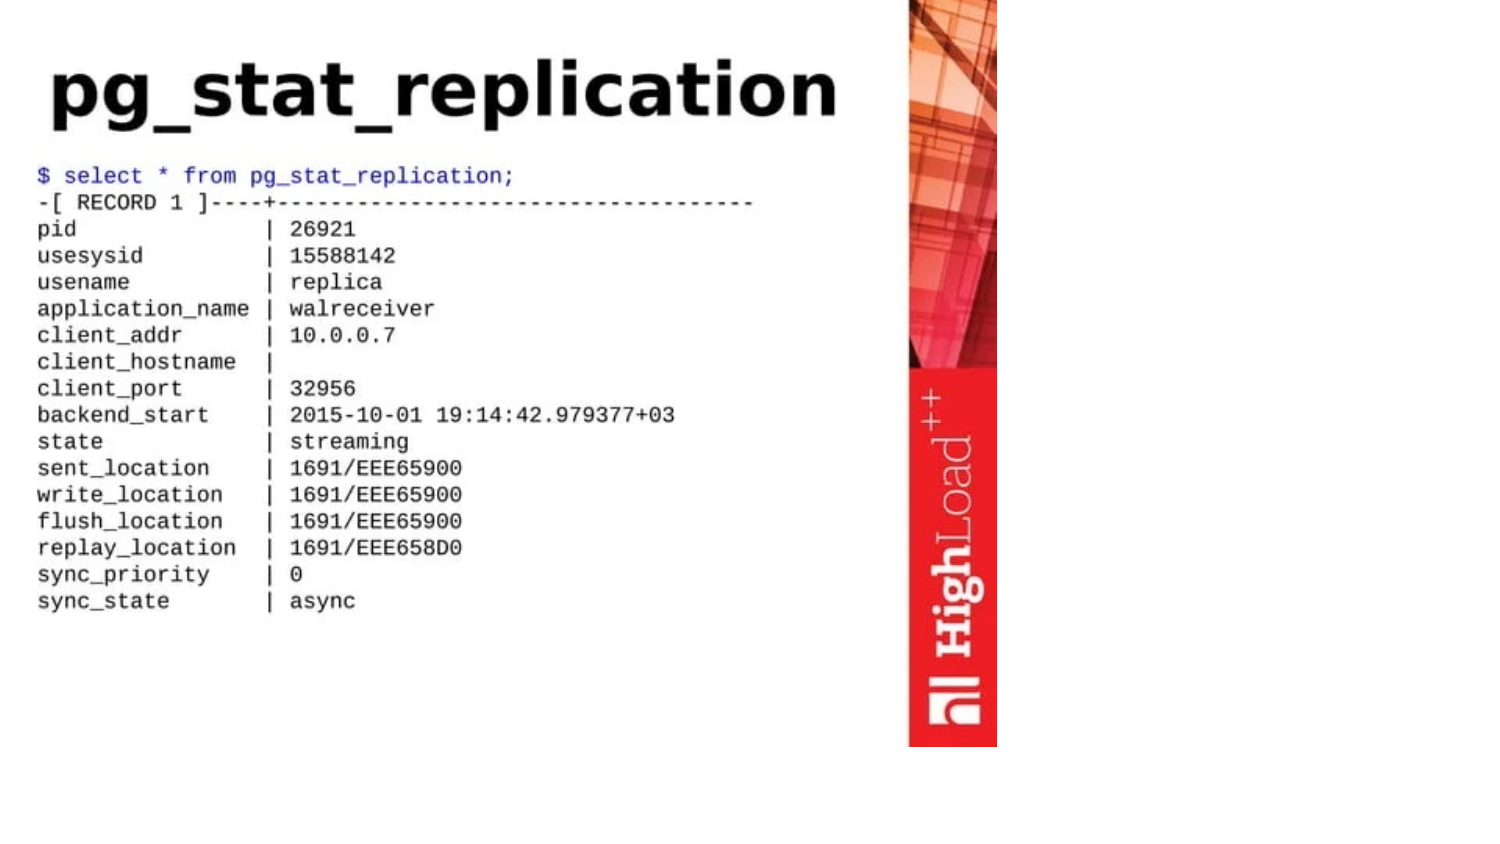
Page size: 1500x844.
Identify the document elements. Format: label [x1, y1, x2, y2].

picture [0, 0, 997, 748]
